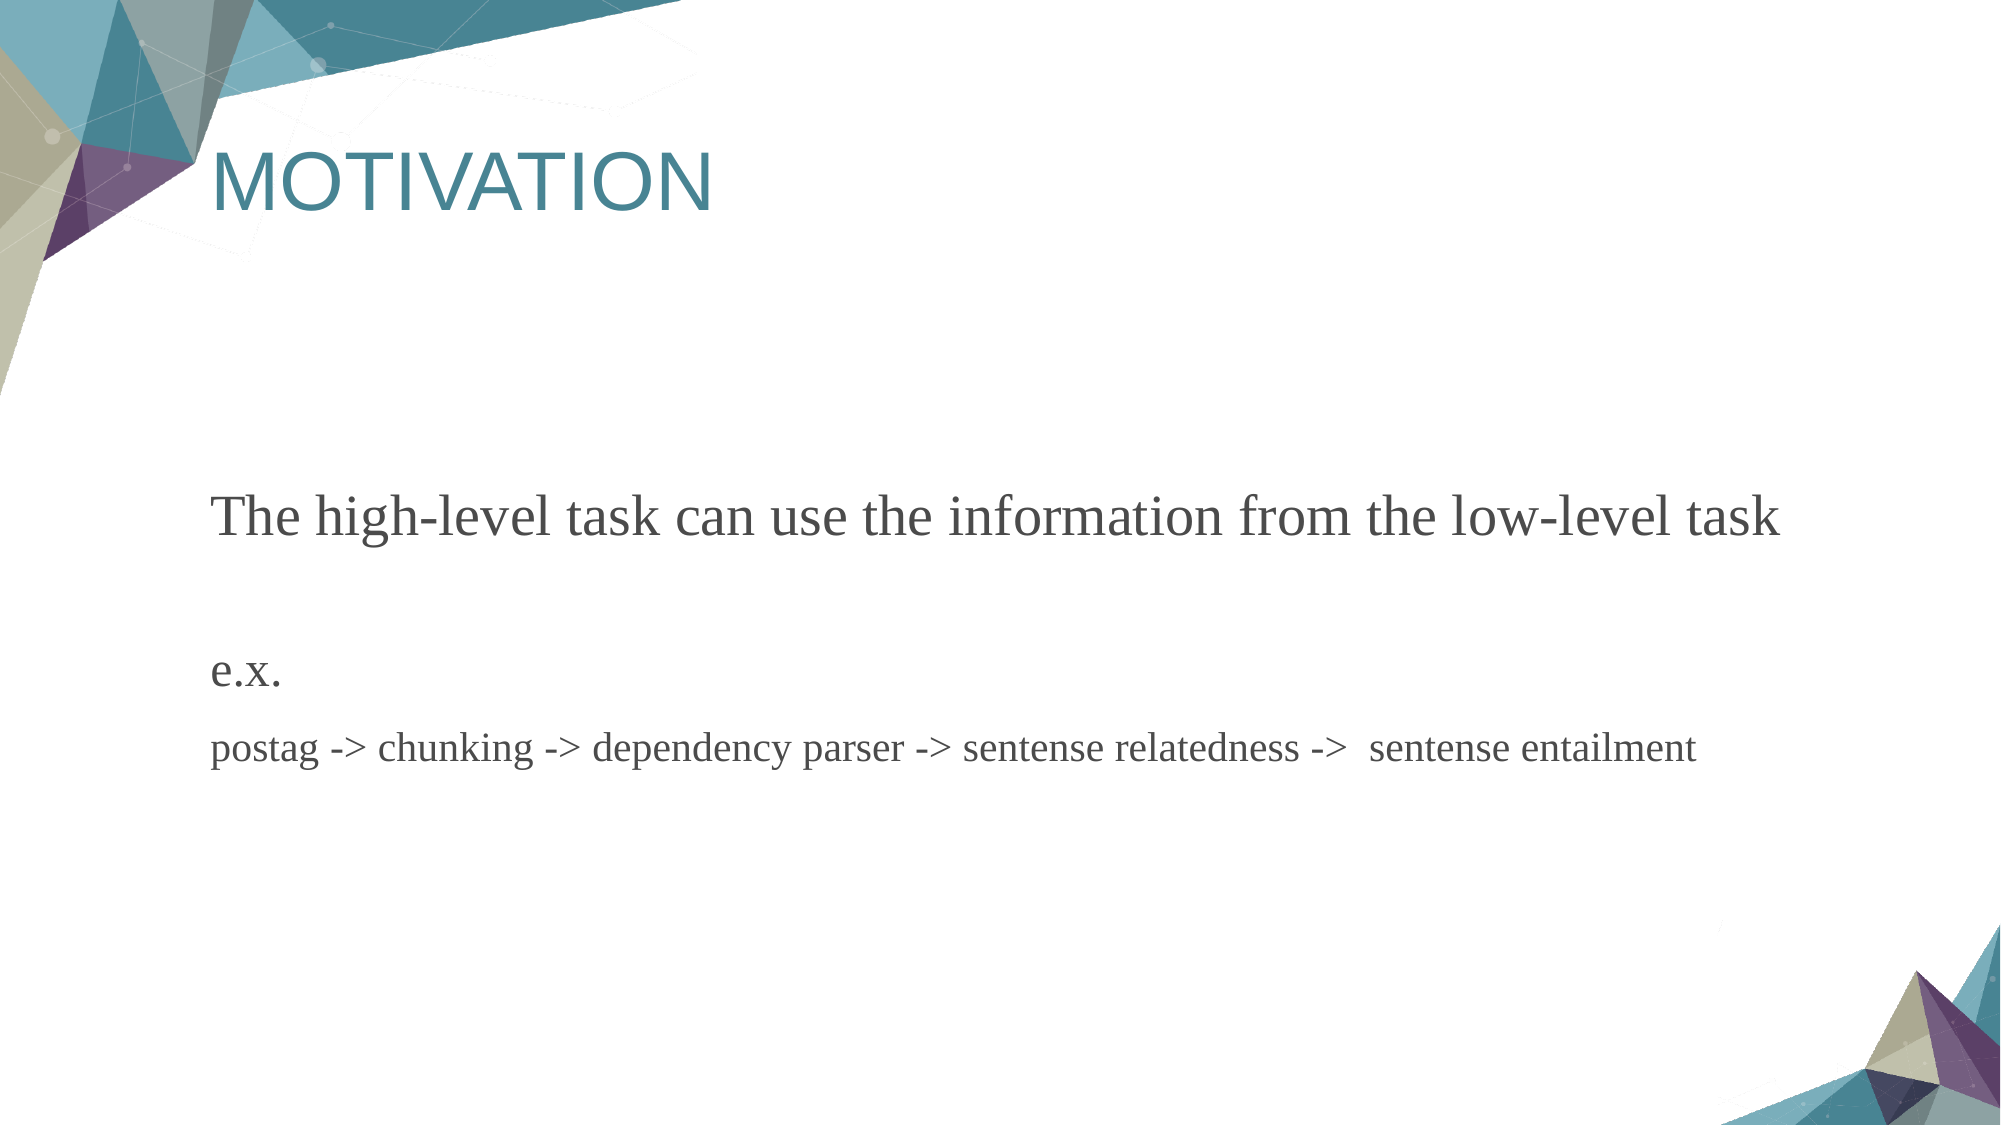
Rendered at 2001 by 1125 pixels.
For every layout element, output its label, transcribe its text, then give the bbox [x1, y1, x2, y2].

list The high-level task can use the information from the low-level task e.x. postag -> chunking -> dependency parser -> sentense relatedness -> sentense entailment [195, 295, 1993, 962]
title MOTIVATION [195, 109, 1805, 257]
picture [0, 0, 697, 404]
picture [1717, 920, 2001, 1125]
